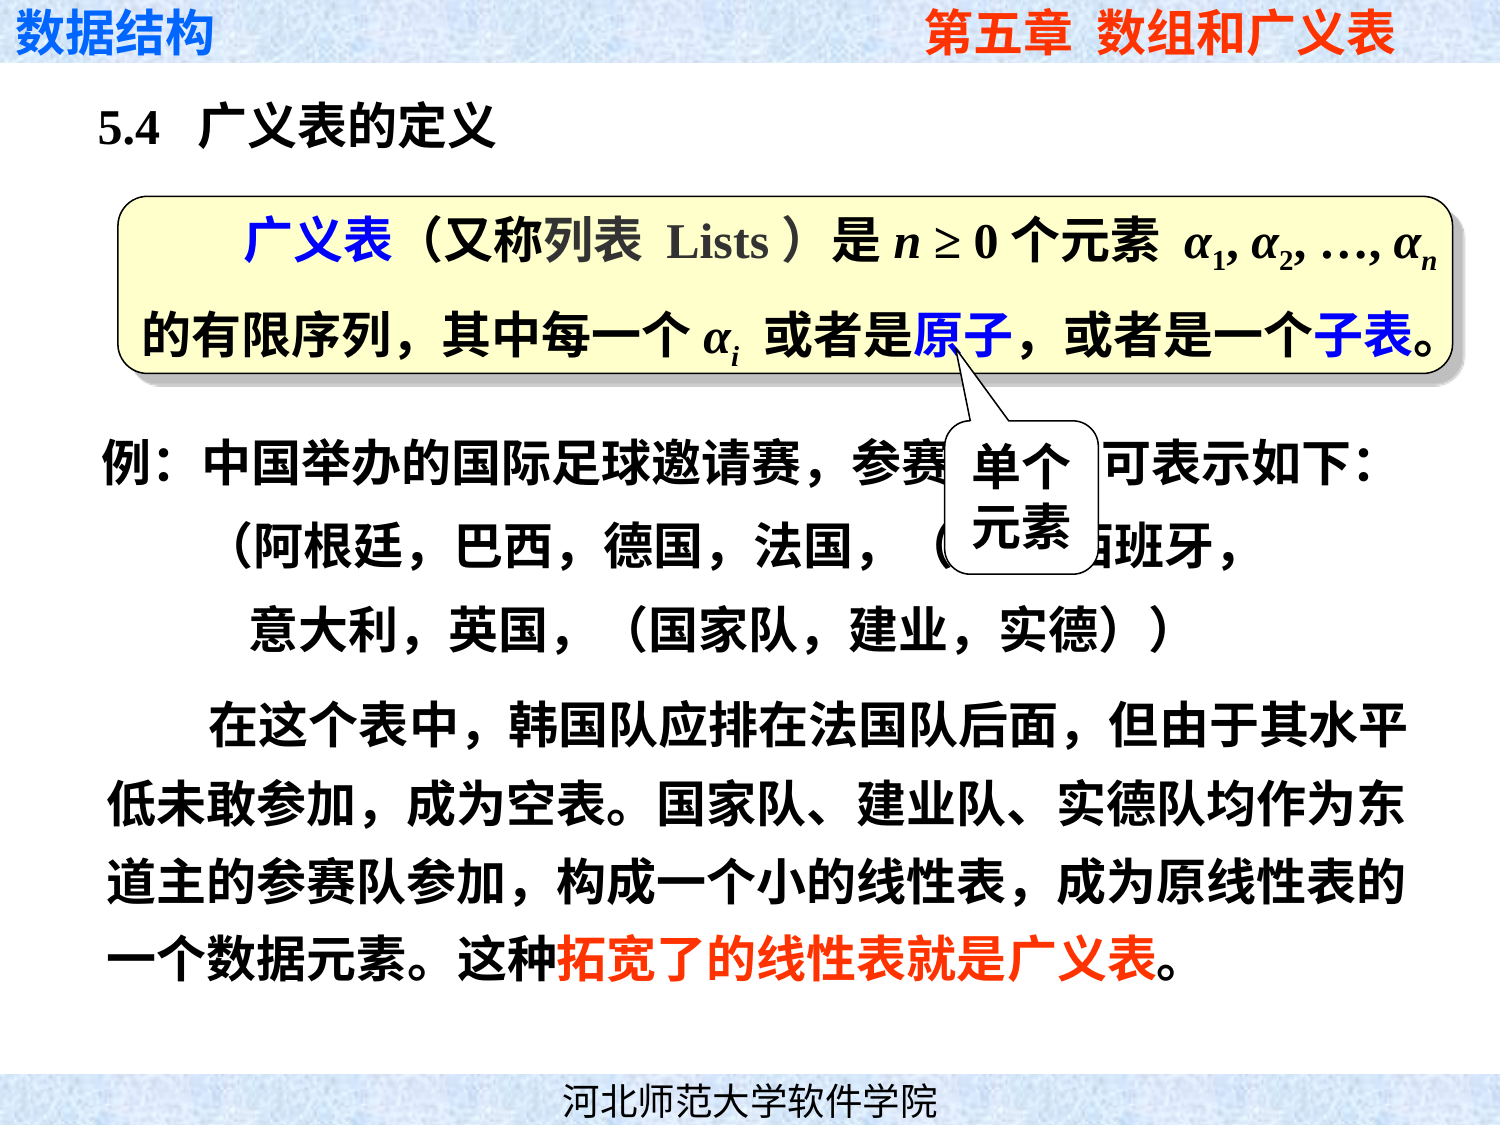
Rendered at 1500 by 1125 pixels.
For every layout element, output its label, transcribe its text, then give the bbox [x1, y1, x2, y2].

text_box 单个元素 [944, 348, 1099, 575]
text_box 广义表（又称列表 Lists）是n ≥ 0个元素 α1, α2, …, αn 的有限序列，其中每一个αi 或者是原子，或者是一个子表。 [117, 196, 1453, 374]
text_box 在这个表中，韩国队应排在法国队后面，但由于其水平 低未敢参加，成为空表。国家队、建业队、实德队均作为东 道主的参赛队参加，构成一个小的线性表，成为原线性表的 一个数据元素。这种拓宽了的线性表就是广义表。 [92, 668, 1436, 996]
picture [0, 0, 1500, 63]
picture [0, 1074, 1500, 1125]
text_box 5.4 广义表的定义 [82, 87, 544, 161]
text_box 例：中国举办的国际足球邀请赛，参赛队名单可表示如下： （阿根廷，巴西，德国，法国，（ ），西班牙， 意大利，英国，（国家队，建业，实德）） [86, 399, 1428, 667]
